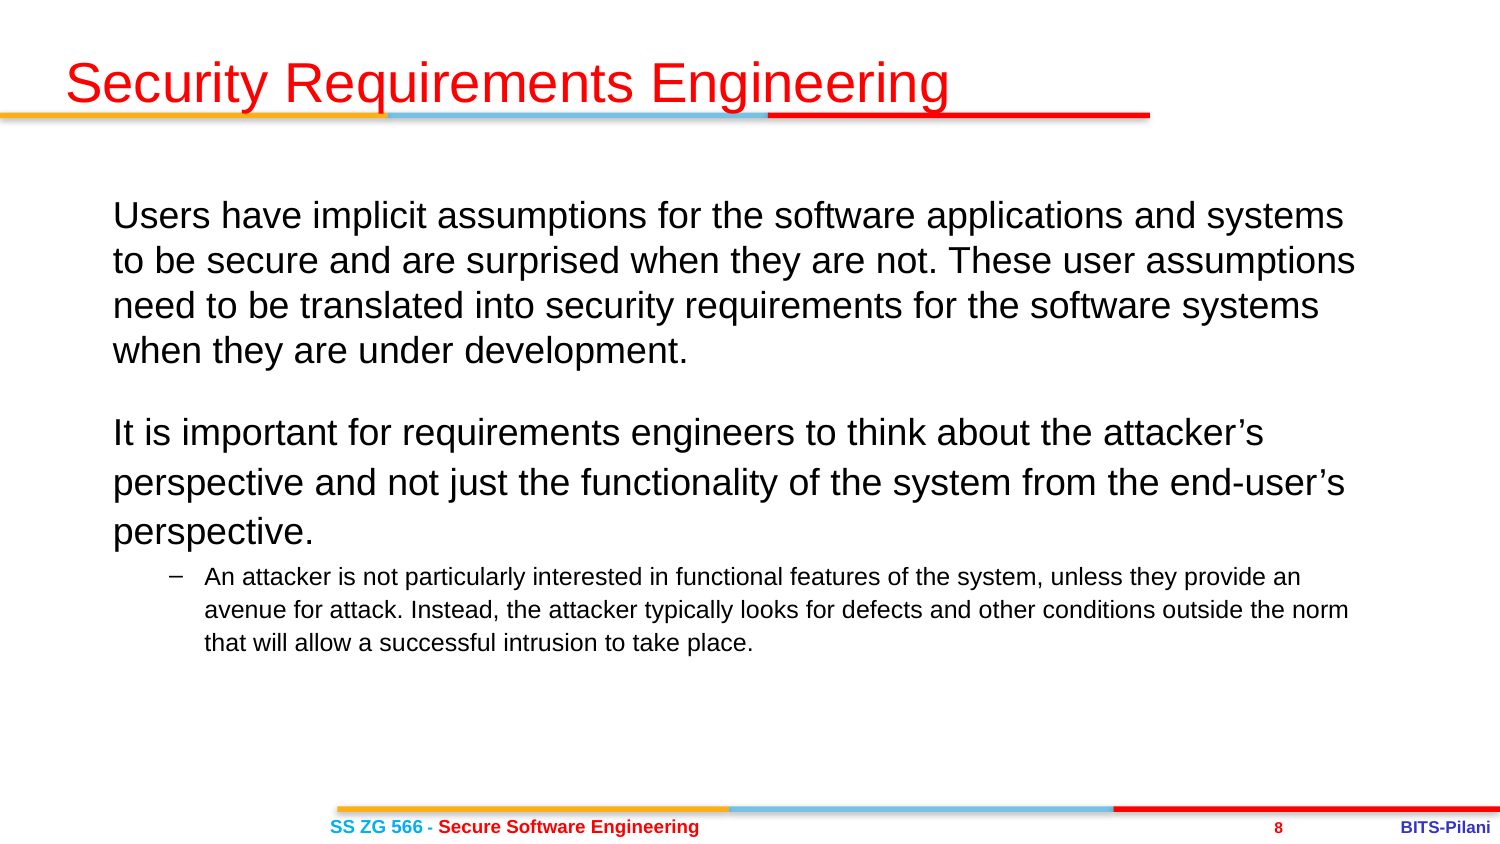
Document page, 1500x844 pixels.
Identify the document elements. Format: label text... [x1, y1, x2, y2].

list Users have implicit assumptions for the software applications and systems to be secure and are surprised when they are not. These user assumptions need to be translated into security requirements for the software systems when they are under development. It is important for requirements engineers to think about the attacker’s perspective and not just the functionality of the system from the end-user’s perspective. An attacker is not particularly interested in functional features of the system, unless they provide an avenue for attack. Instead, the attacker typically looks for defects and other conditions outside the norm that will allow a successful intrusion to take place. [97, 183, 1400, 741]
list Security Requirements Engineering [50, 41, 1088, 130]
